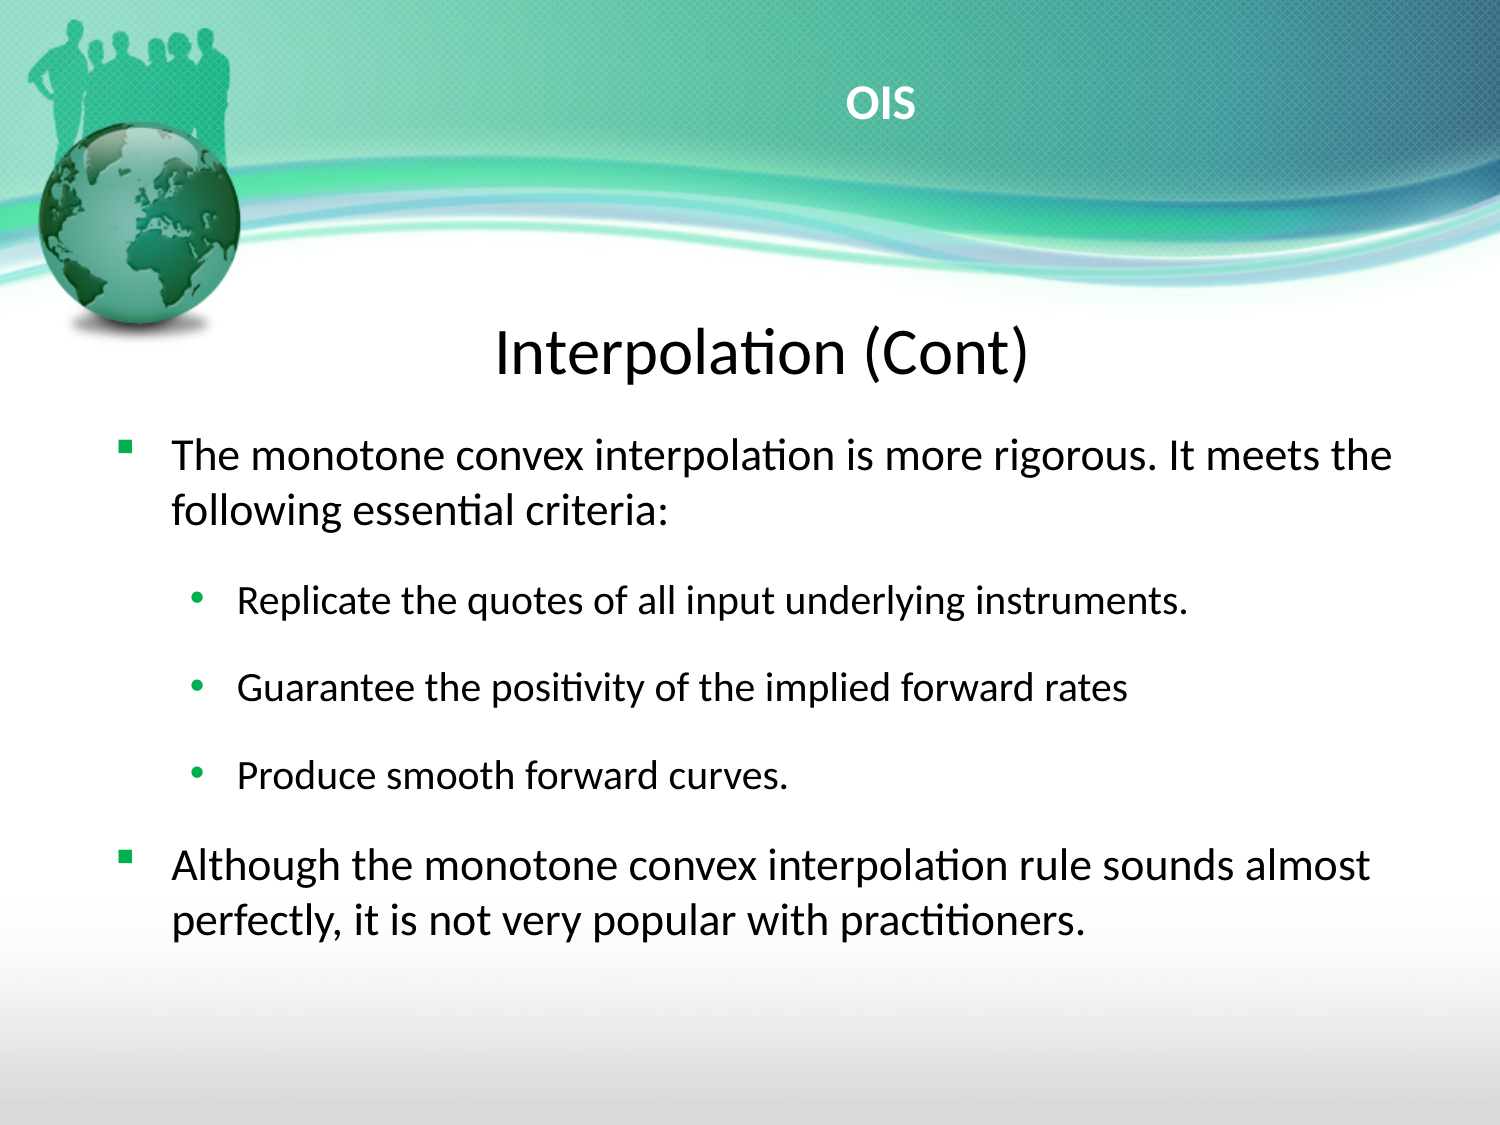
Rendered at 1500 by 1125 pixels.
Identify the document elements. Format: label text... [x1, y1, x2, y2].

picture [0, 0, 1500, 1125]
title OIS [287, 5, 1475, 194]
list Interpolation (Cont) The monotone convex interpolation is more rigorous. It meets the following essential criteria: Replicate the quotes of all input underlying instruments. Guarantee the positivity of the implied forward rates Produce smooth forward curves. Although the monotone convex interpolation rule sounds almost perfectly, it is not very popular with practitioners. [99, 299, 1425, 1088]
